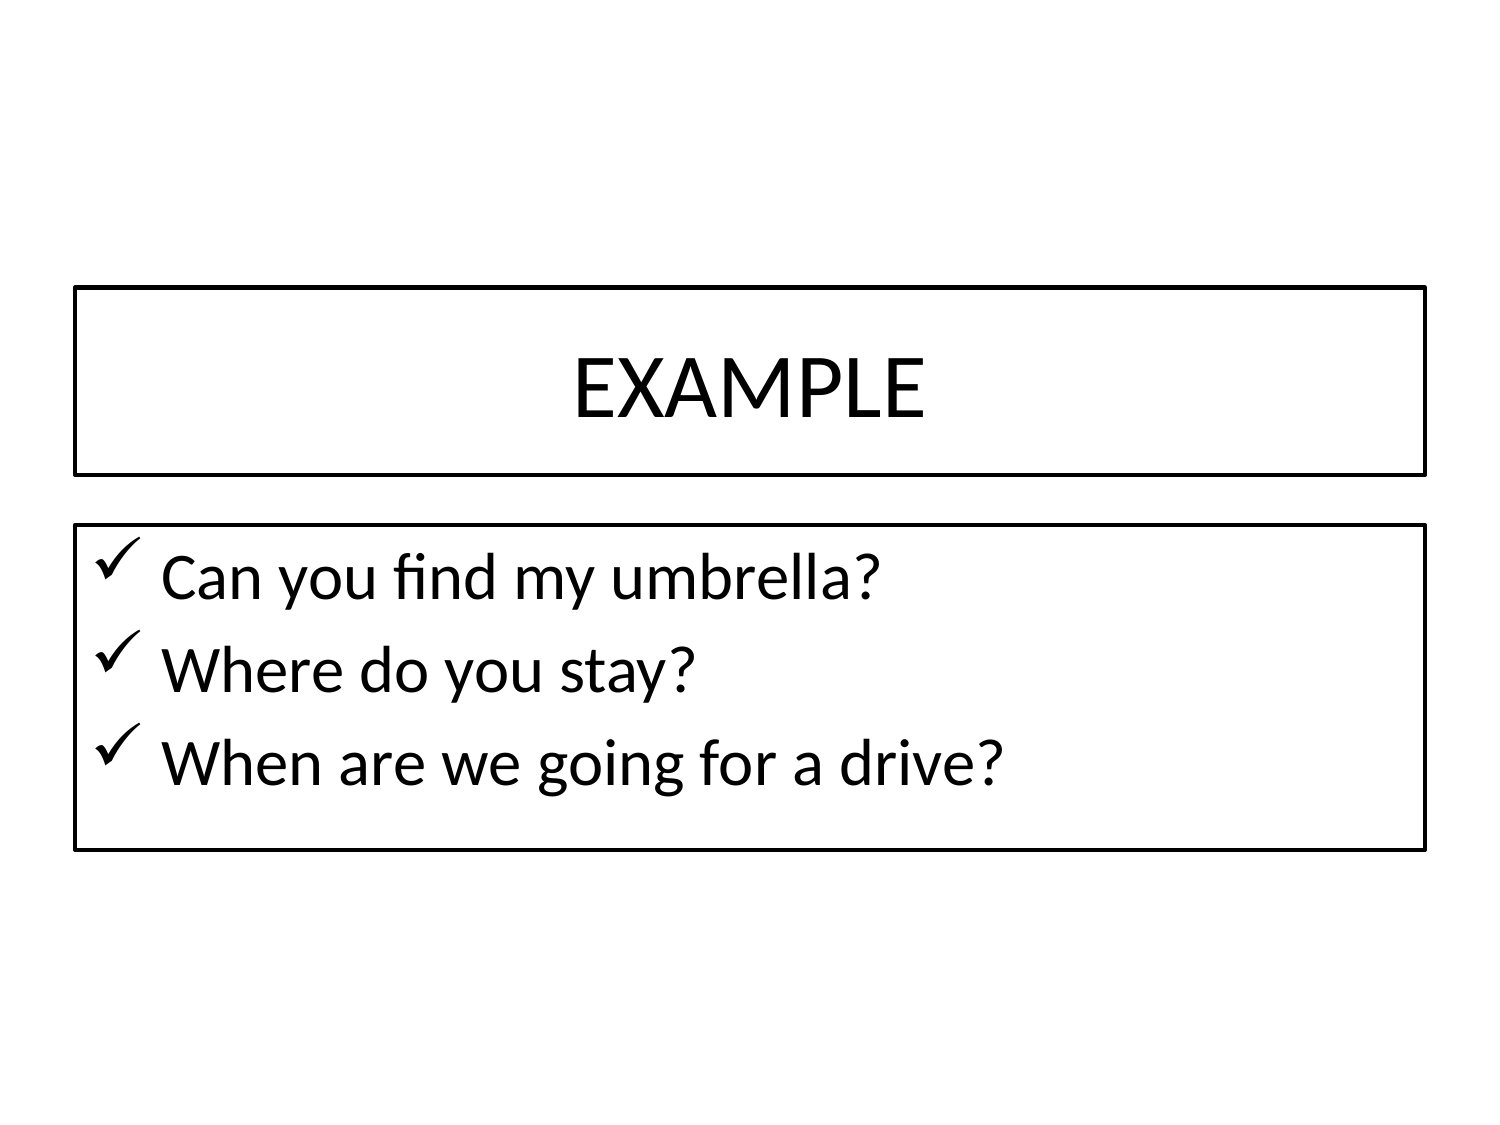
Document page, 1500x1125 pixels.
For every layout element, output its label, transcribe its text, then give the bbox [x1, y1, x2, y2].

title EXAMPLE [73, 285, 1427, 477]
list Can you find my umbrella? Where do you stay? When are we going for a drive? [73, 523, 1427, 852]
